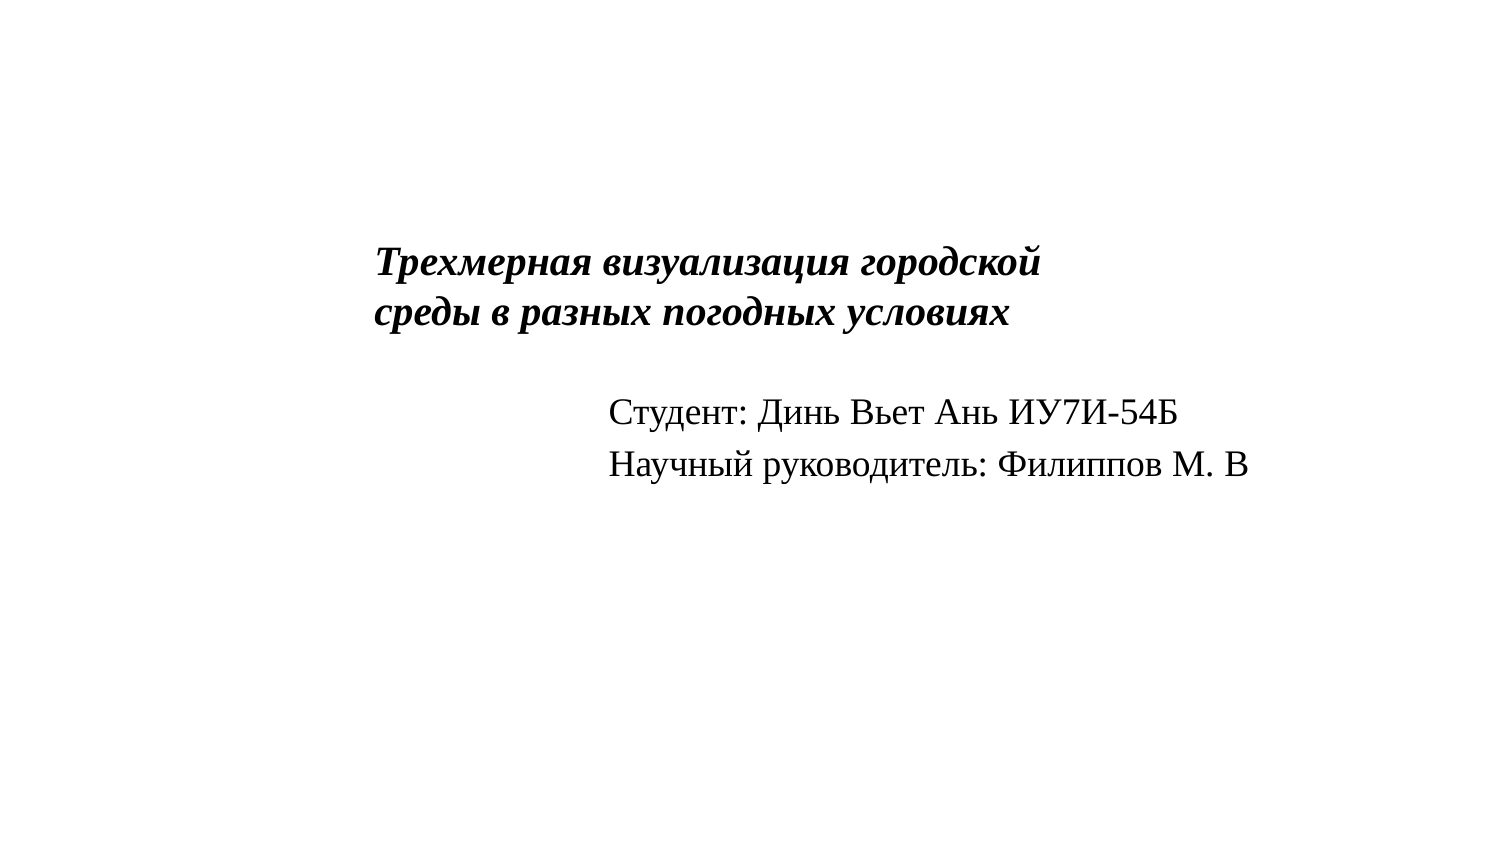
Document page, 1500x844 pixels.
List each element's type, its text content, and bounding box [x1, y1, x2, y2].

title Трехмерная визуализация городской среды в разных погодных условиях [359, 200, 1089, 349]
subtitle Студент: Динь Вьет Ань ИУ7И-54Б Научный руководитель: Филиппов М. В [593, 365, 1441, 587]
